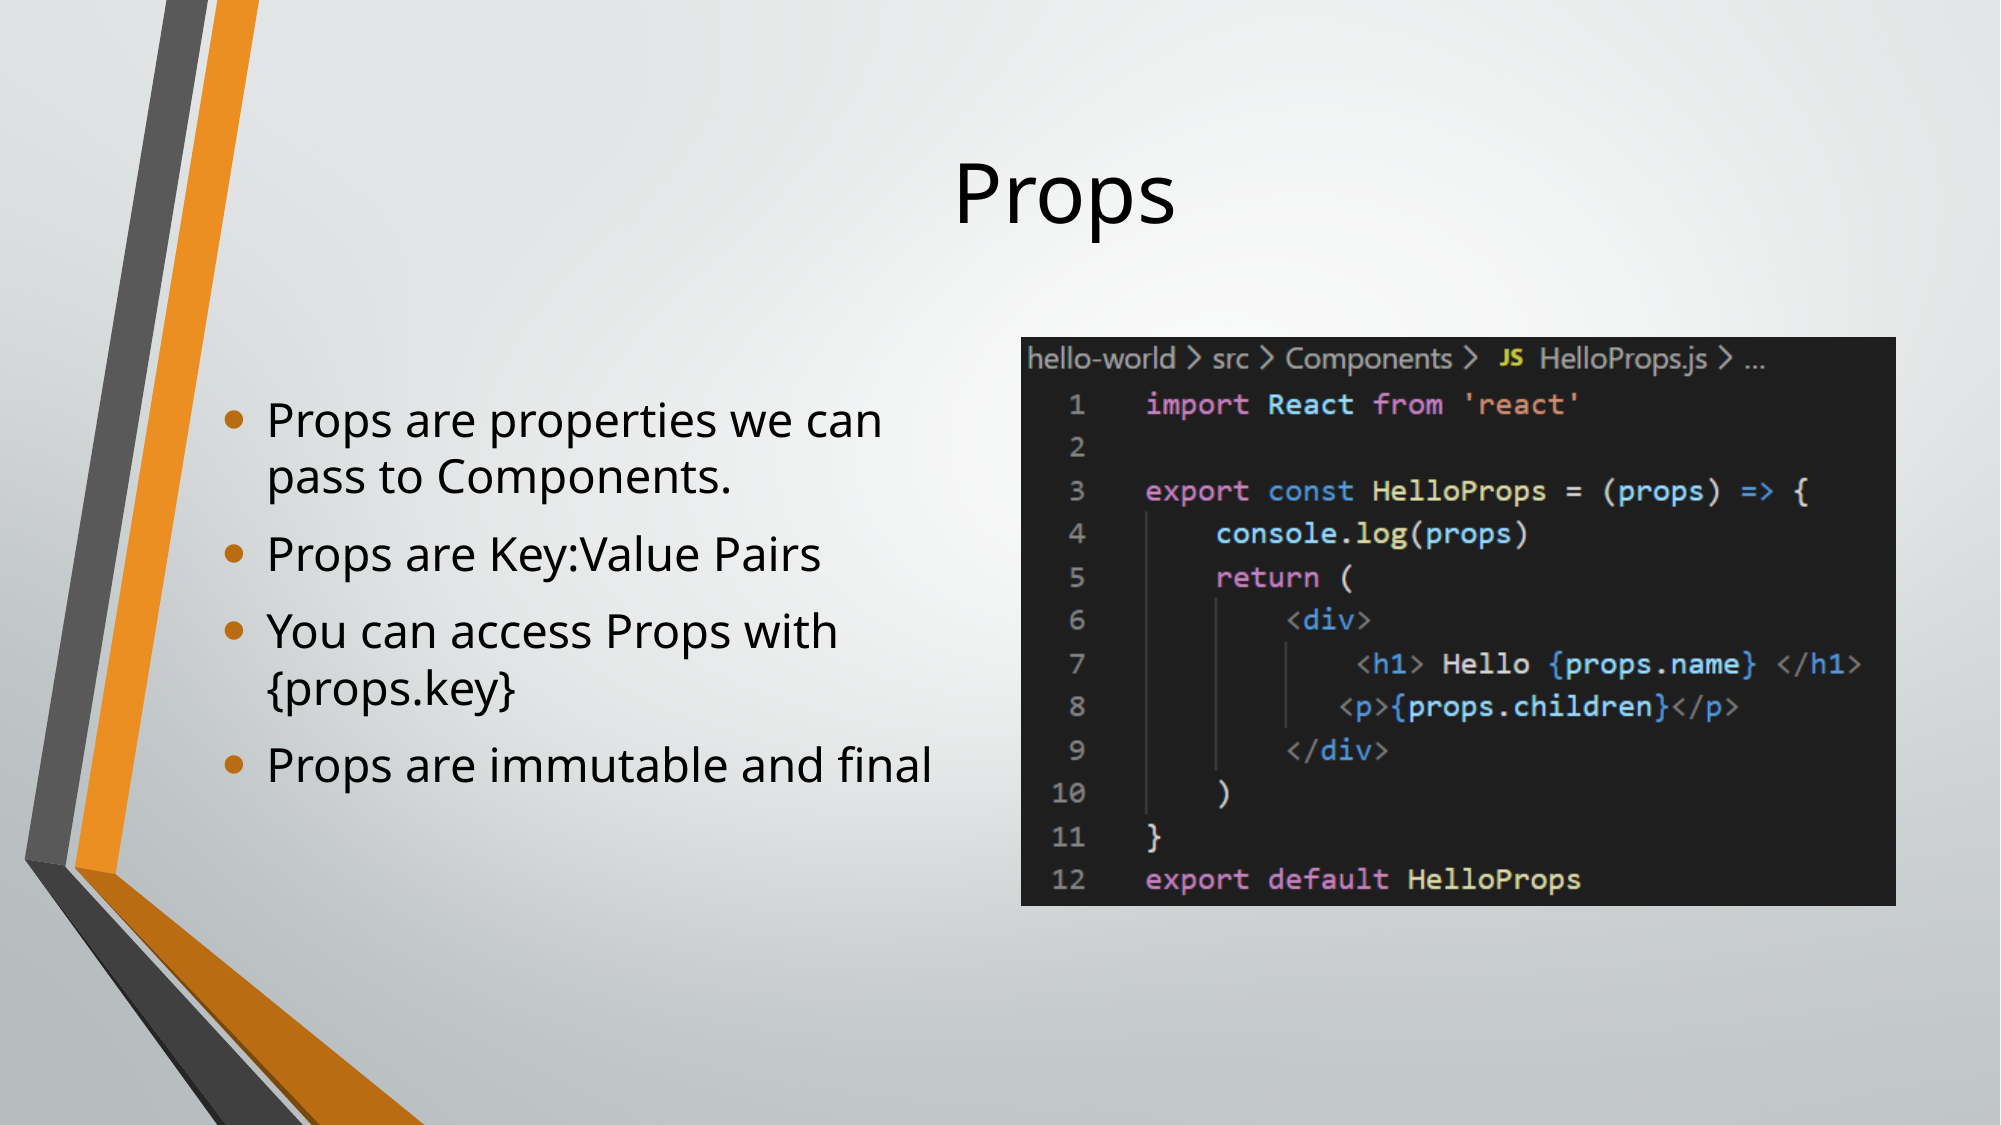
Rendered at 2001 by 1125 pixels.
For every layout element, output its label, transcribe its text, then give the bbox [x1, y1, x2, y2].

picture [1021, 337, 1896, 906]
list Props are properties we can pass to Components. Props are Key:Value Pairs You can access Props with {props.key} Props are immutable and final [207, 367, 960, 815]
title Props [243, 112, 1887, 268]
